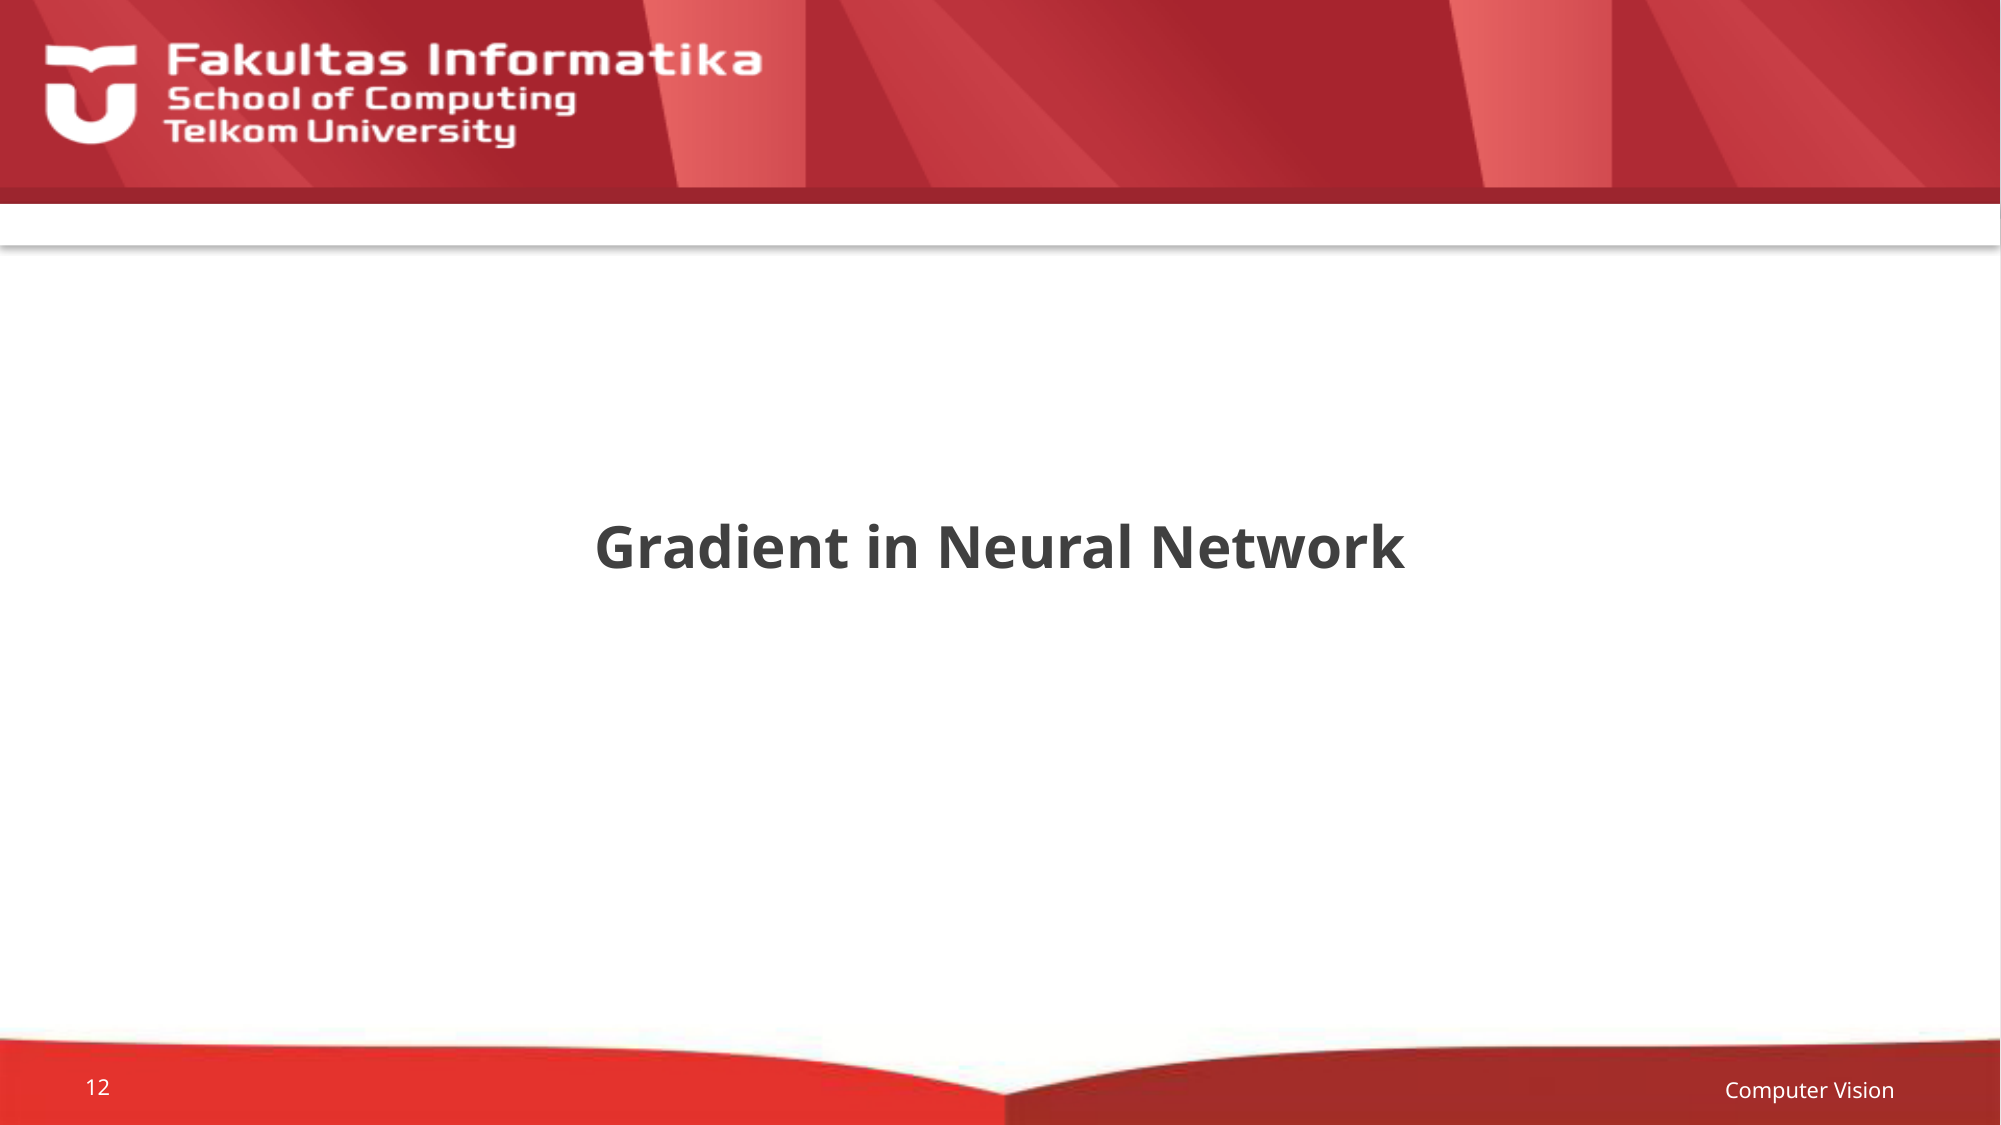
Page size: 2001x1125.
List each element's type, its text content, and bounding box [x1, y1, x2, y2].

slide_number 12 [85, 1058, 164, 1119]
picture [0, 0, 2001, 1125]
list Computer Vision [1185, 1058, 1911, 1119]
title Gradient in Neural Network [317, 492, 1683, 598]
